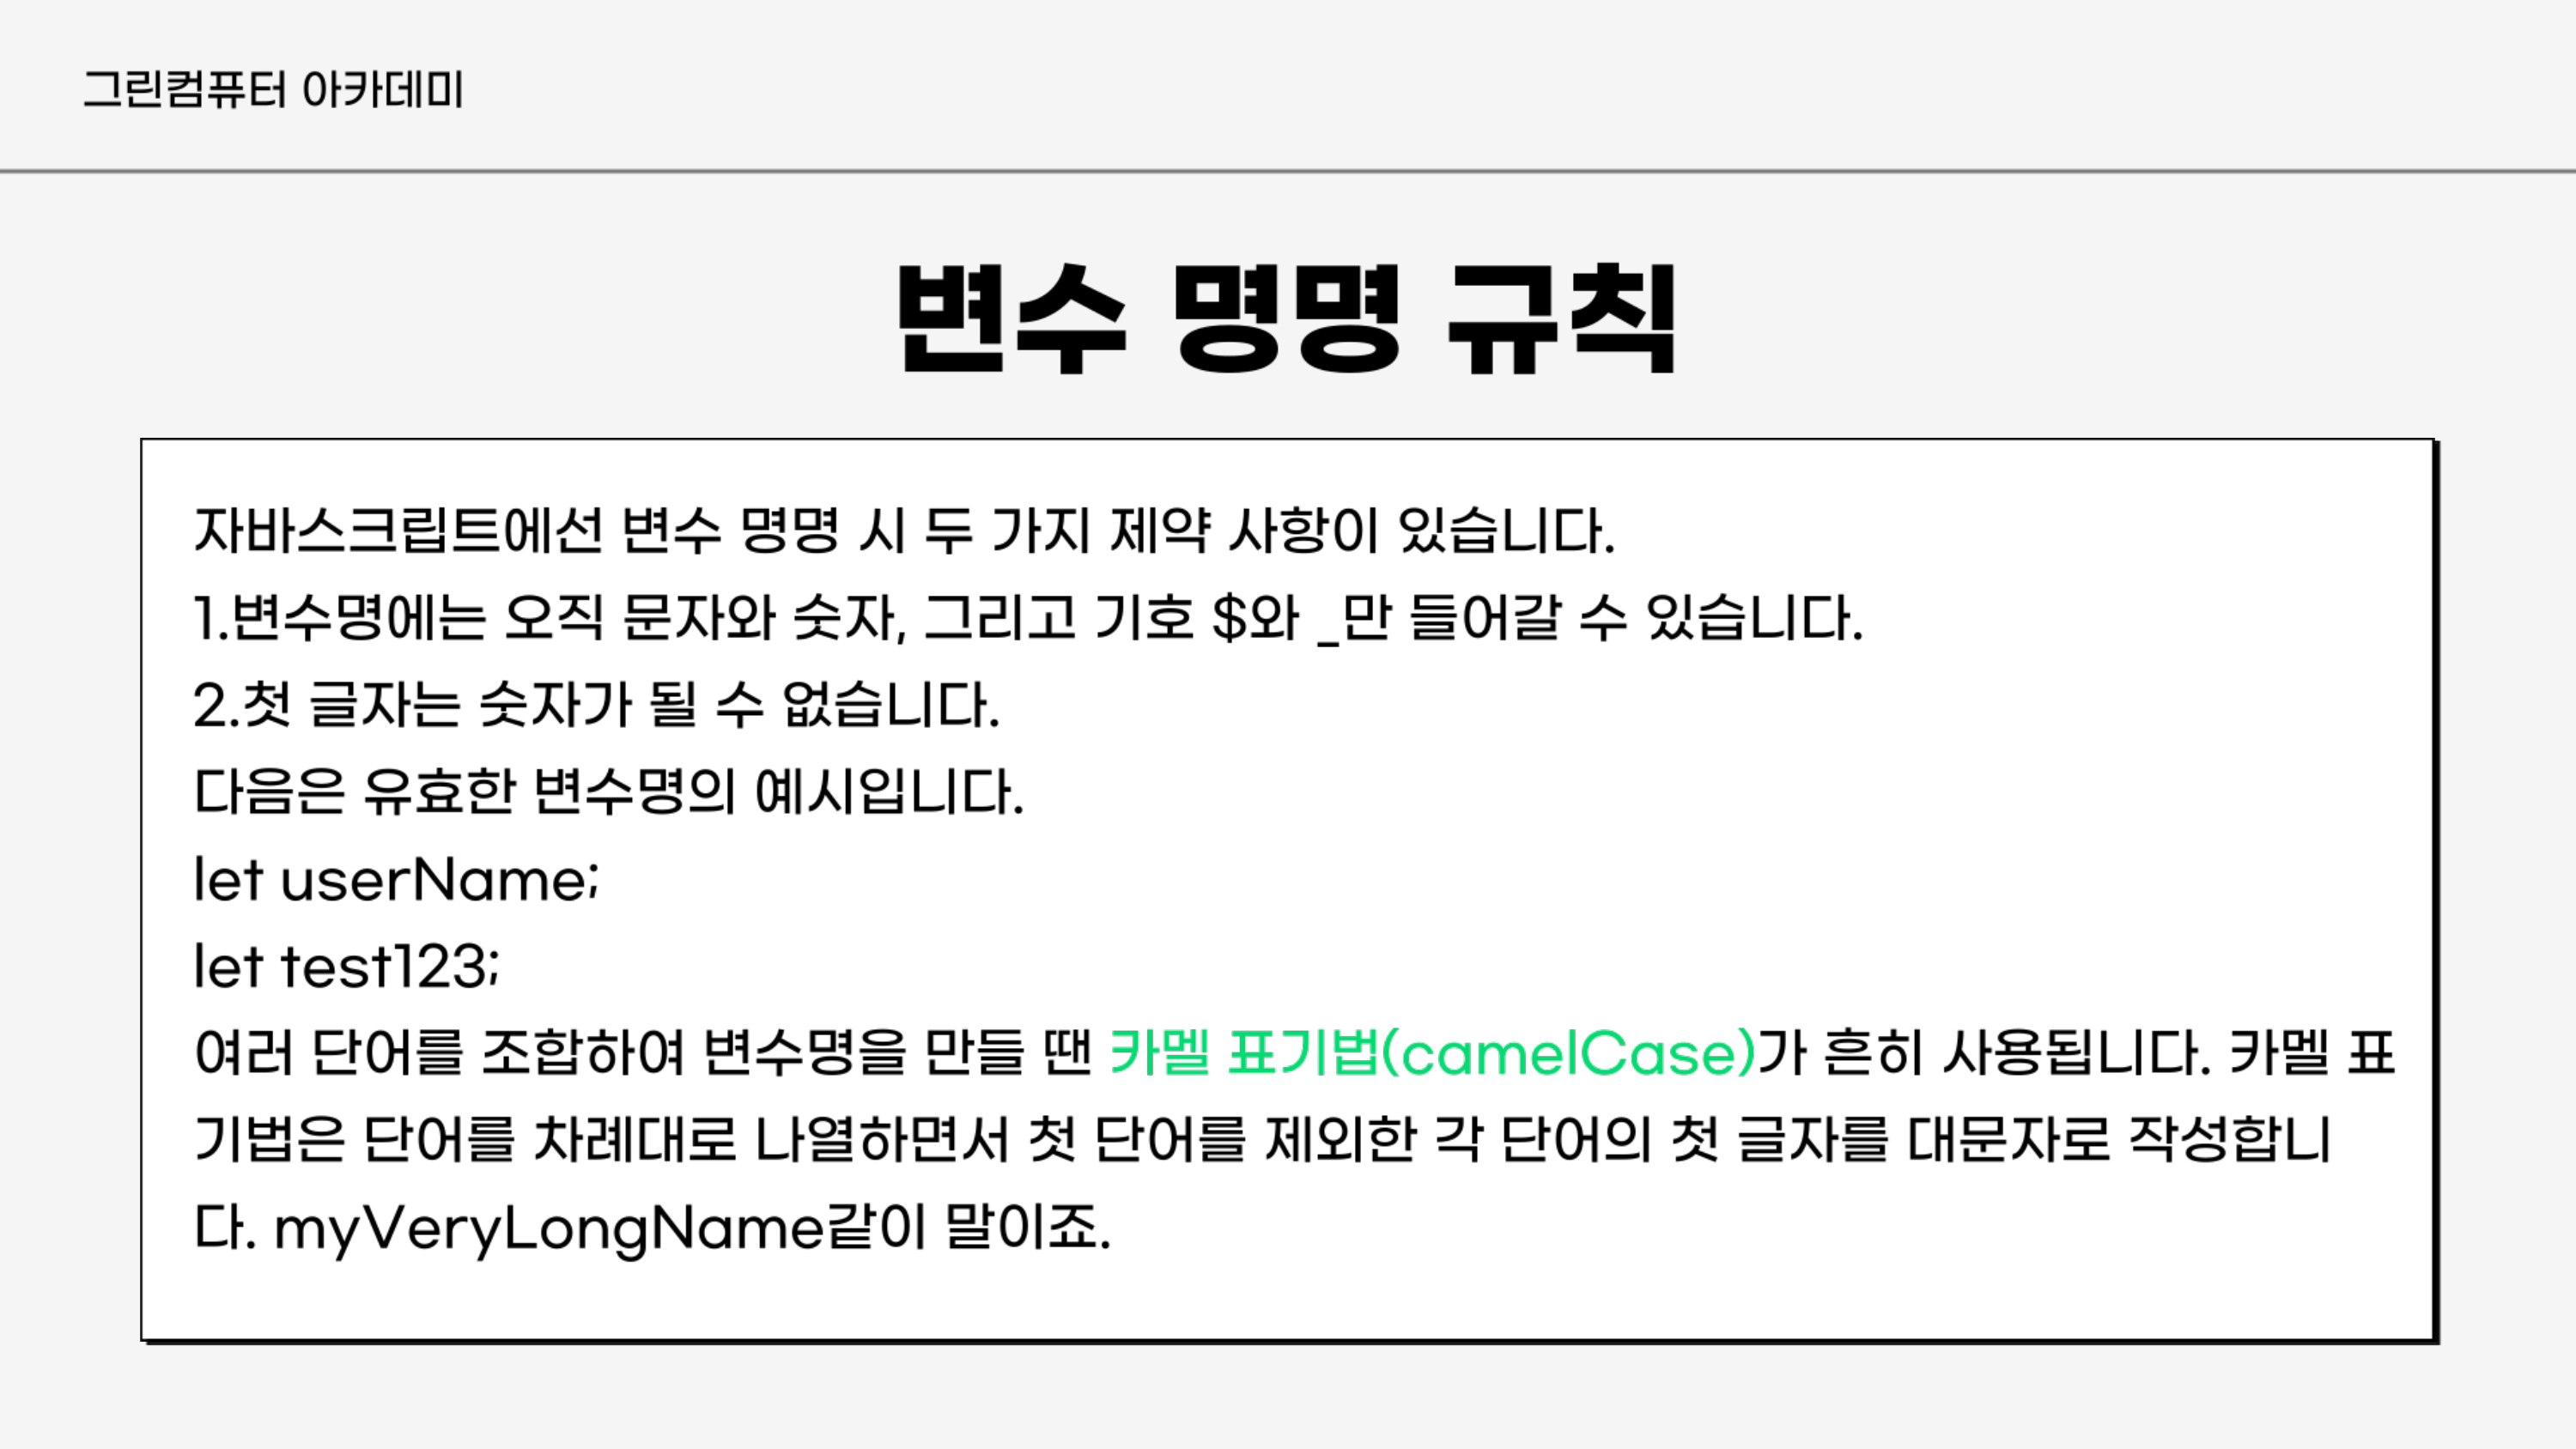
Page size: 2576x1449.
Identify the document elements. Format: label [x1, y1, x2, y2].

text_box [140, 437, 2436, 1343]
picture [0, 179, 2576, 1449]
text_box [0, 163, 2576, 179]
picture [0, 0, 2576, 163]
